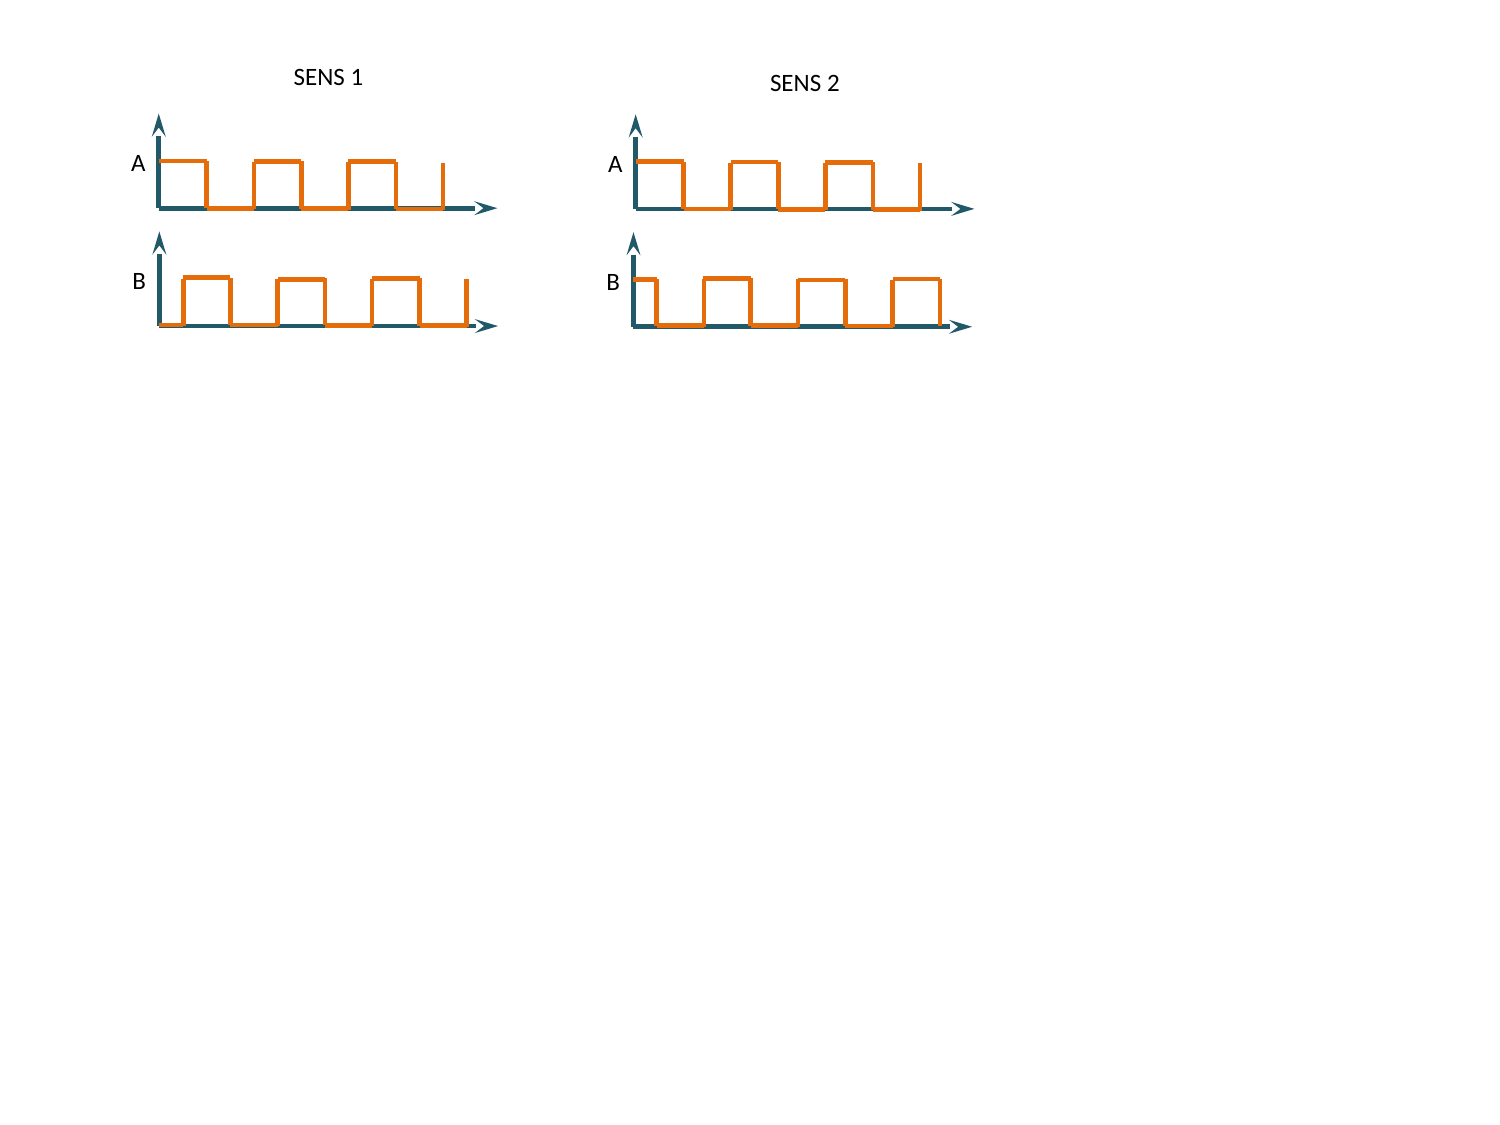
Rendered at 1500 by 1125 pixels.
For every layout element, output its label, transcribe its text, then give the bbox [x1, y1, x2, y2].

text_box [635, 161, 729, 211]
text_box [703, 278, 799, 327]
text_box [892, 278, 941, 327]
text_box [825, 162, 921, 211]
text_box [845, 278, 891, 328]
text_box A [593, 139, 631, 185]
text_box SENS 2 [755, 59, 855, 105]
text_box B [591, 257, 629, 303]
text_box SENS 1 [278, 53, 379, 98]
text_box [115, 113, 499, 327]
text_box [730, 161, 824, 211]
